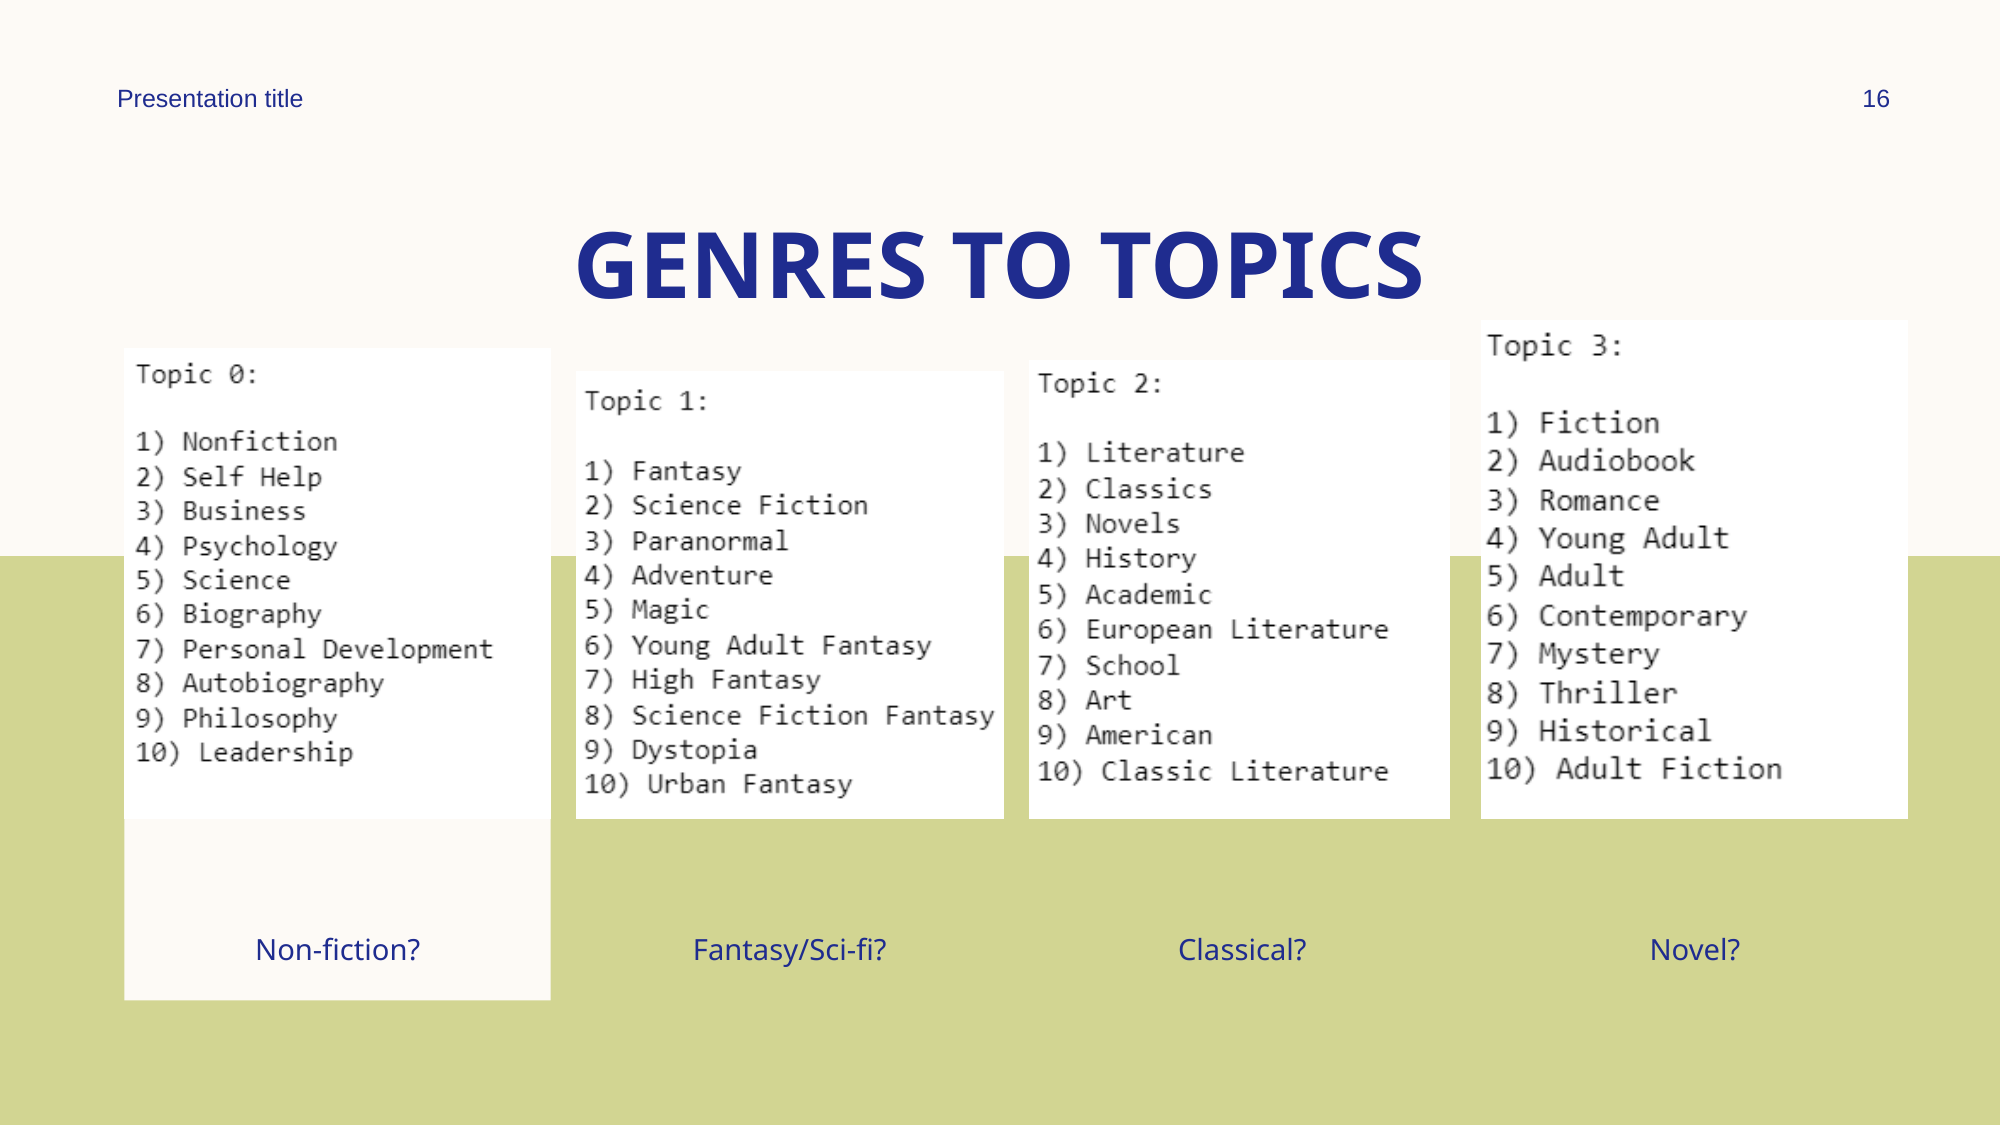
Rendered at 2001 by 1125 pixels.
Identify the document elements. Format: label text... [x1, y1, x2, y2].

footer Presentation title [101, 75, 627, 120]
list [124, 819, 551, 1001]
picture [1481, 320, 1908, 819]
list Novel? [1507, 918, 1883, 979]
picture [1029, 360, 1450, 819]
list Non-fiction? [150, 918, 525, 979]
slide_number 16 [1795, 75, 1958, 120]
picture [576, 371, 1004, 819]
picture [124, 348, 551, 819]
title Genres to topics [124, 199, 1875, 326]
list Fantasy/Sci-fi? [602, 918, 978, 979]
list Classical? [1055, 918, 1430, 979]
